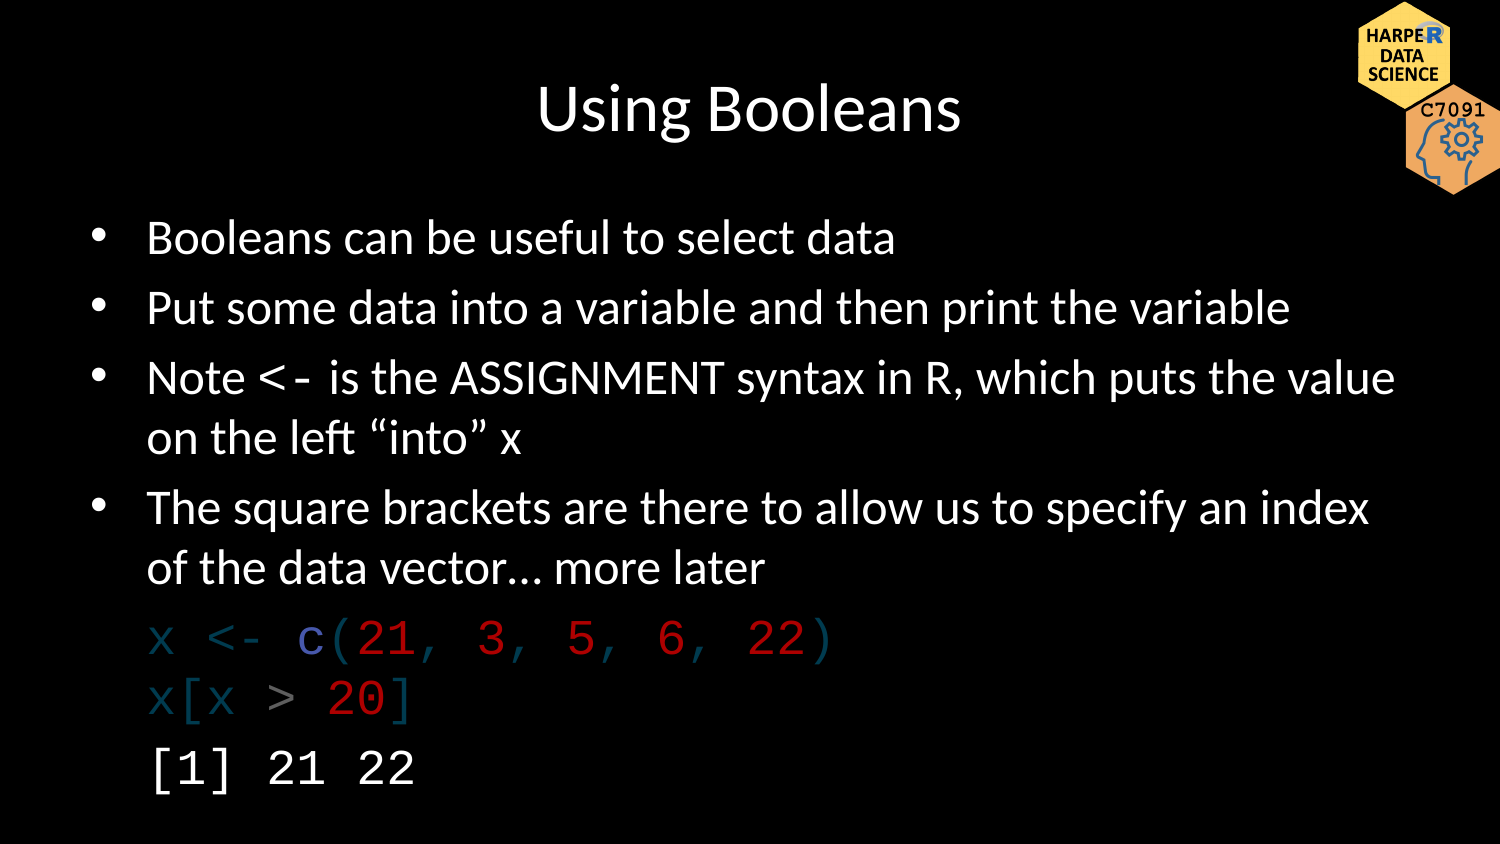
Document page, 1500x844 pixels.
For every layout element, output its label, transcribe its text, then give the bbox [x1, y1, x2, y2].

list Booleans can be useful to select data Put some data into a variable and then print the variable Note <- is the ASSIGNMENT syntax in R, which puts the value on the left “into” x The square brackets are there to allow us to specify an index of the data vector… more later x <- c(21, 3, 5, 6, 22) x[x > 20] [1] 21 22 [75, 196, 1425, 754]
picture [1355, 0, 1500, 197]
title Using Booleans [75, 33, 1425, 175]
